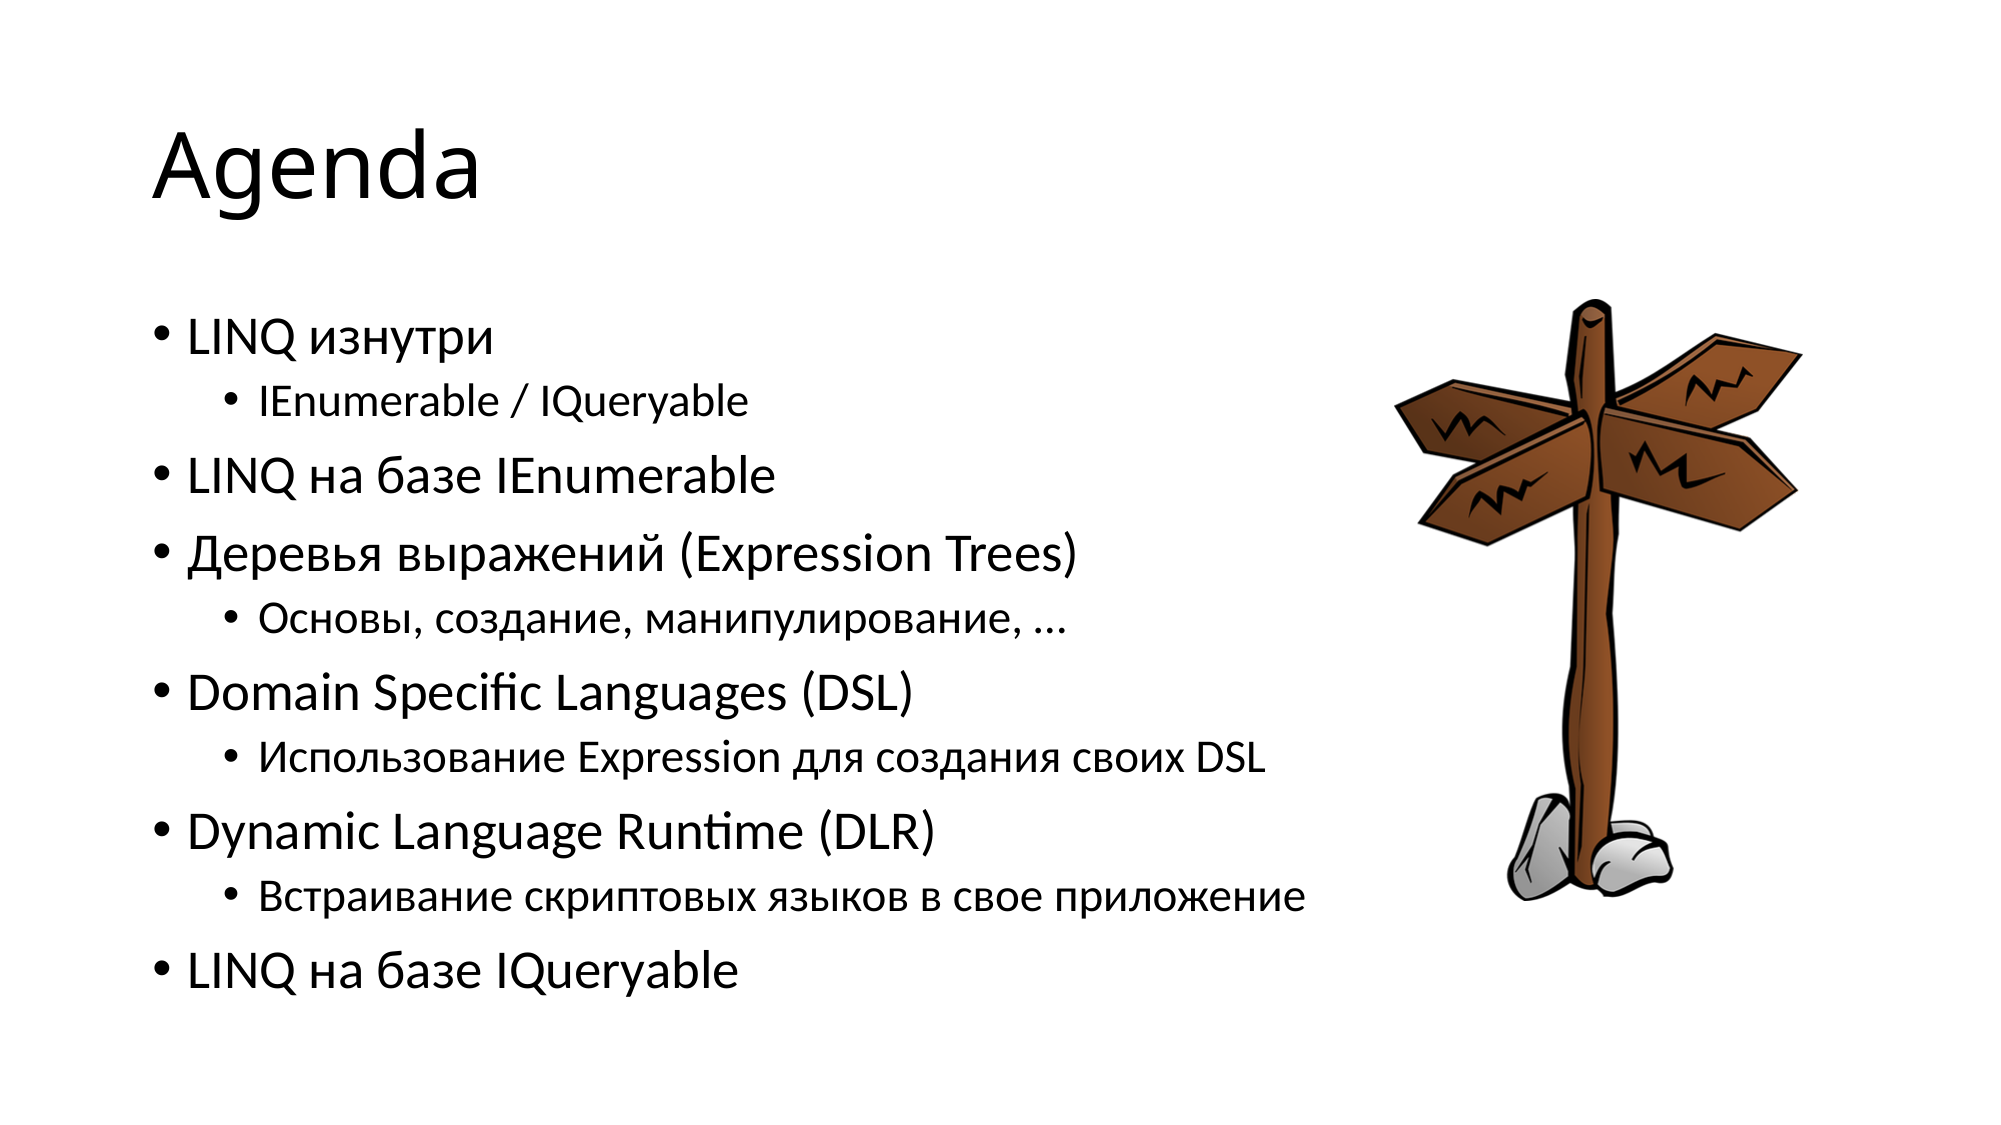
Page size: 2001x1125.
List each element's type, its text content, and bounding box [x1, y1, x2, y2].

title Agenda [137, 59, 1863, 278]
list LINQ изнутри IEnumerable / IQueryable LINQ на базе IEnumerable Деревья выражений (Expression Trees) Основы, создание, манипулирование, … Domain Specific Languages (DSL) Использование Expression для создания своих DSL Dynamic Language Runtime (DLR) Встраивание скриптовых языков в свое приложение LINQ на базе IQueryable [137, 299, 1863, 1014]
picture [1394, 299, 1803, 901]
